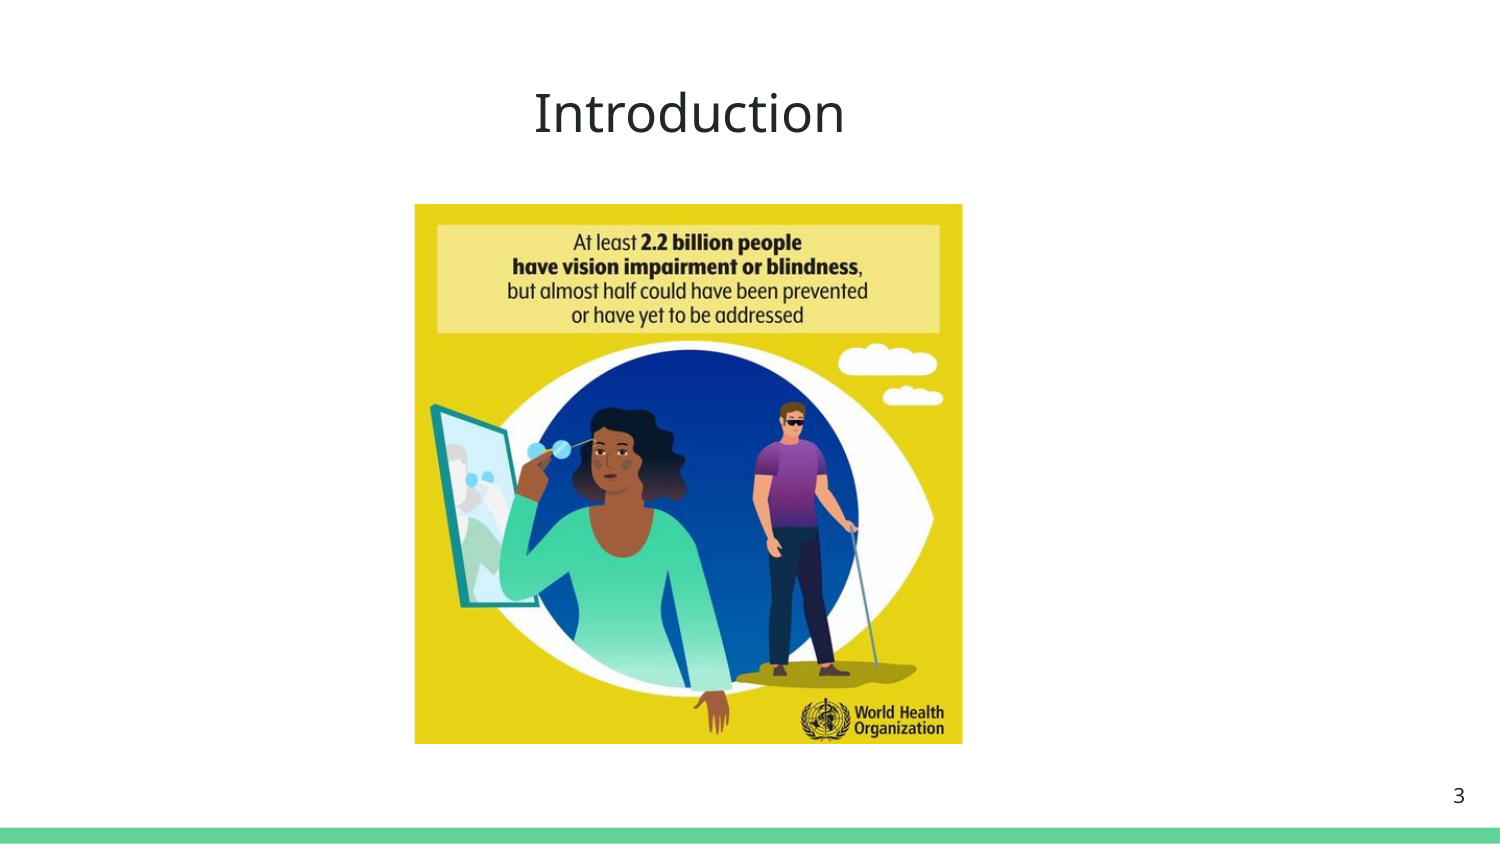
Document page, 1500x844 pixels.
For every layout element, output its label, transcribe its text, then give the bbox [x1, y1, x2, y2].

picture [414, 195, 963, 744]
title Introduction [534, 64, 1500, 159]
slide_number 3 [1389, 764, 1480, 830]
